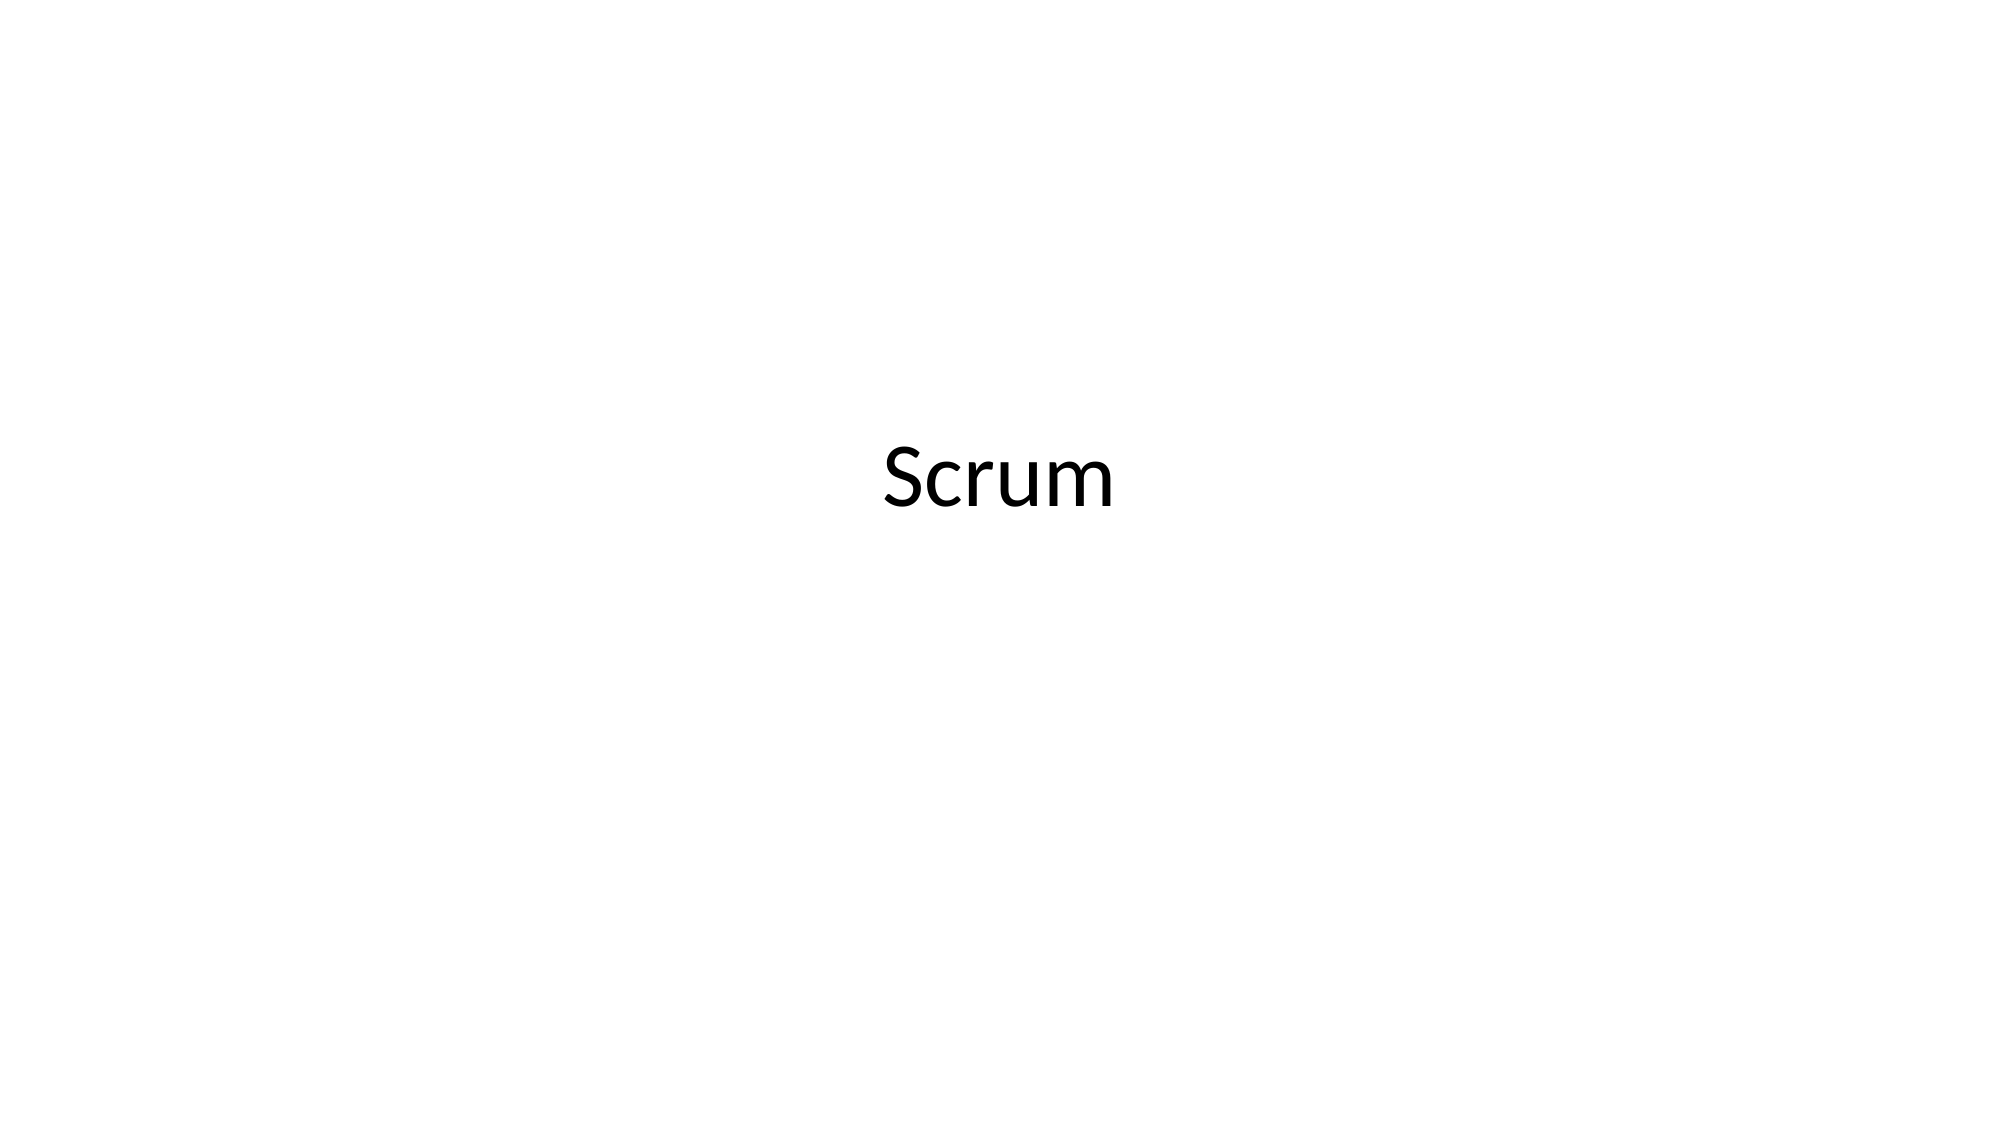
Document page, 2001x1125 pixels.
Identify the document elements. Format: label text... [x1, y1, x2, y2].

title Scrum [150, 349, 1850, 591]
